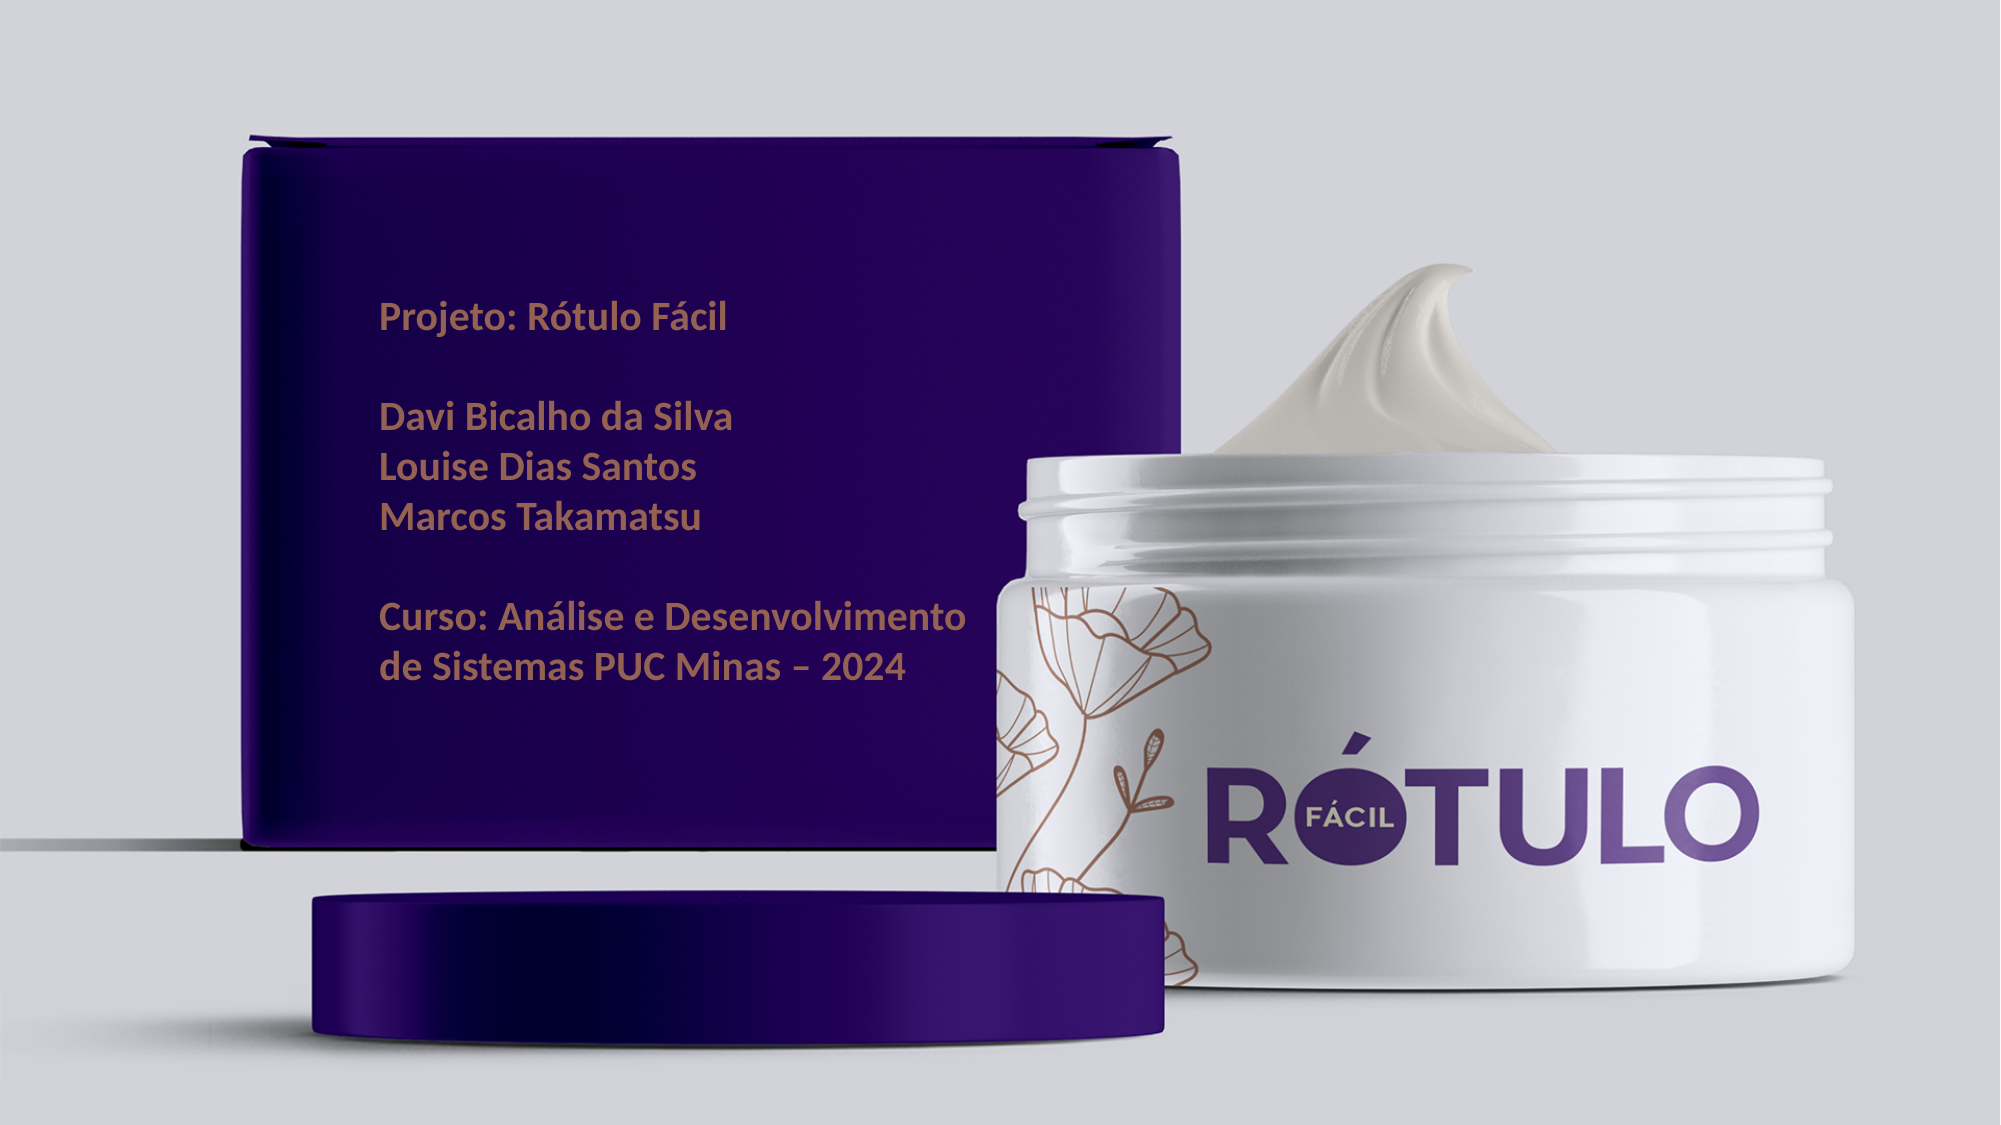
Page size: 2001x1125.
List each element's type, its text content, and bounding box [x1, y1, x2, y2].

text_box Projeto: Rótulo Fácil Davi Bicalho da Silva Louise Dias Santos Marcos Takamatsu Curso: Análise e Desenvolvimento de Sistemas PUC Minas – 2024 [364, 281, 988, 697]
picture [0, 0, 2001, 1125]
